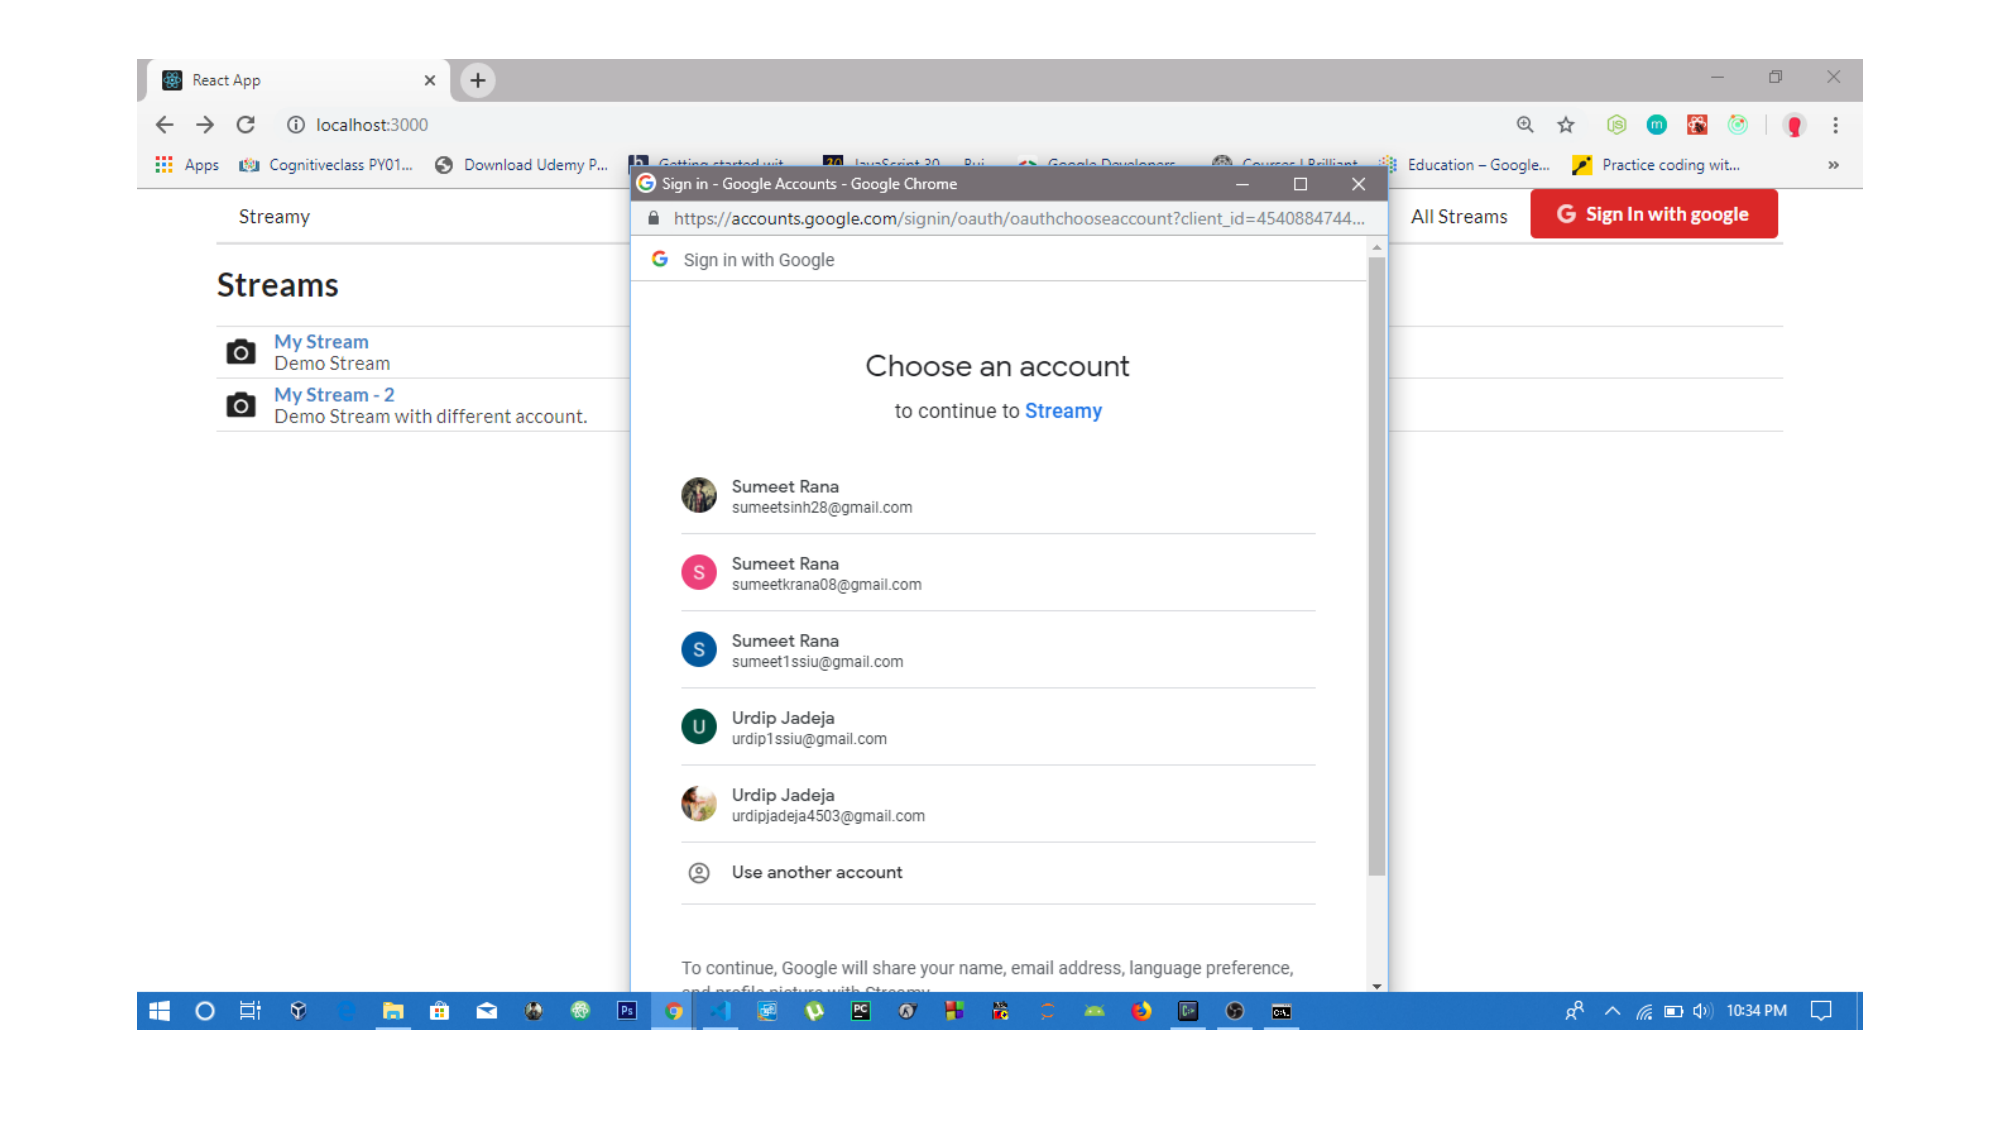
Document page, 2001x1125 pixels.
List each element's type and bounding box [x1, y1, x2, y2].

list [137, 59, 1863, 1030]
